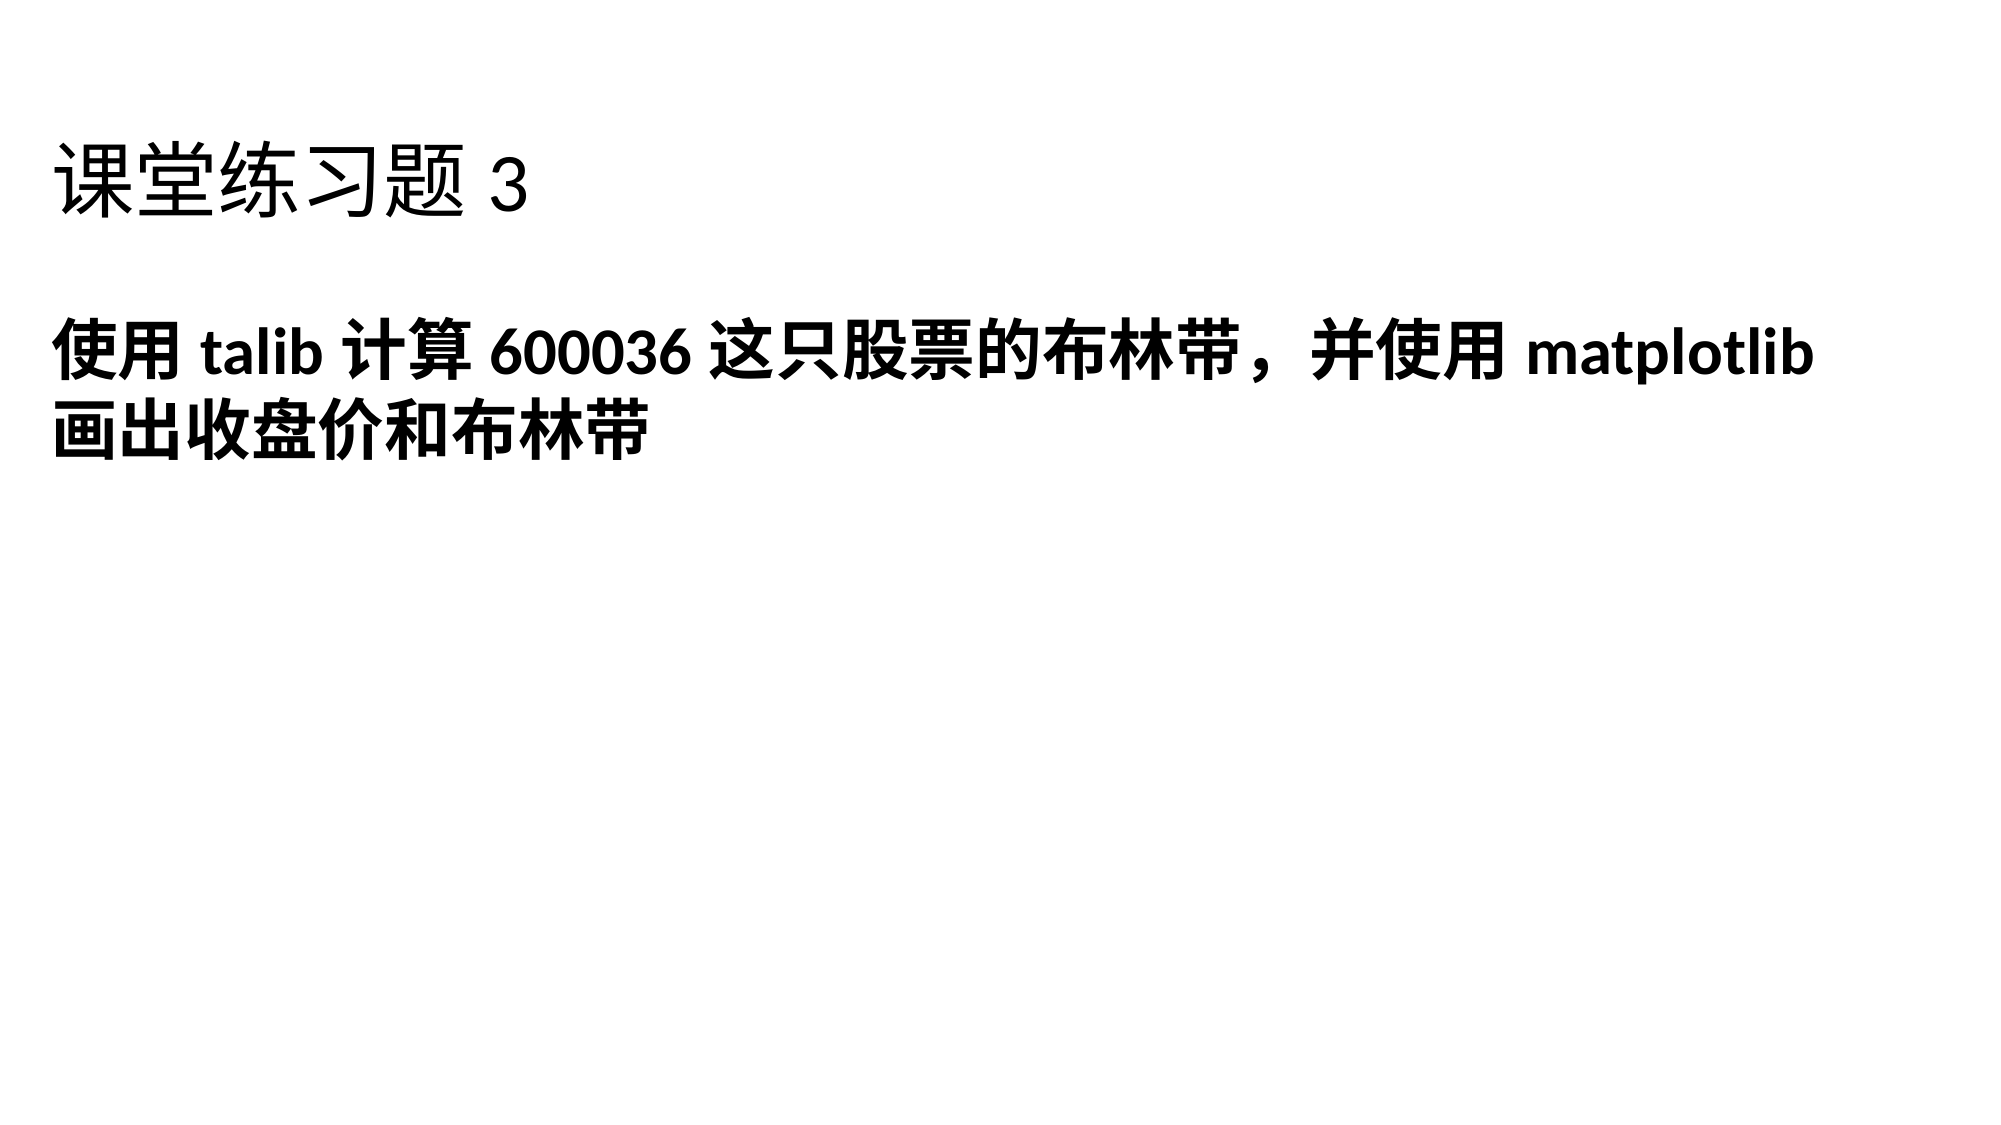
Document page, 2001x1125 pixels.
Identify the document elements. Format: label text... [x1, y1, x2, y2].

text_box 课堂练习题3 使用talib计算600036这只股票的布林带，并使用matplotlib画出收盘价和布林带 [36, 120, 1872, 475]
